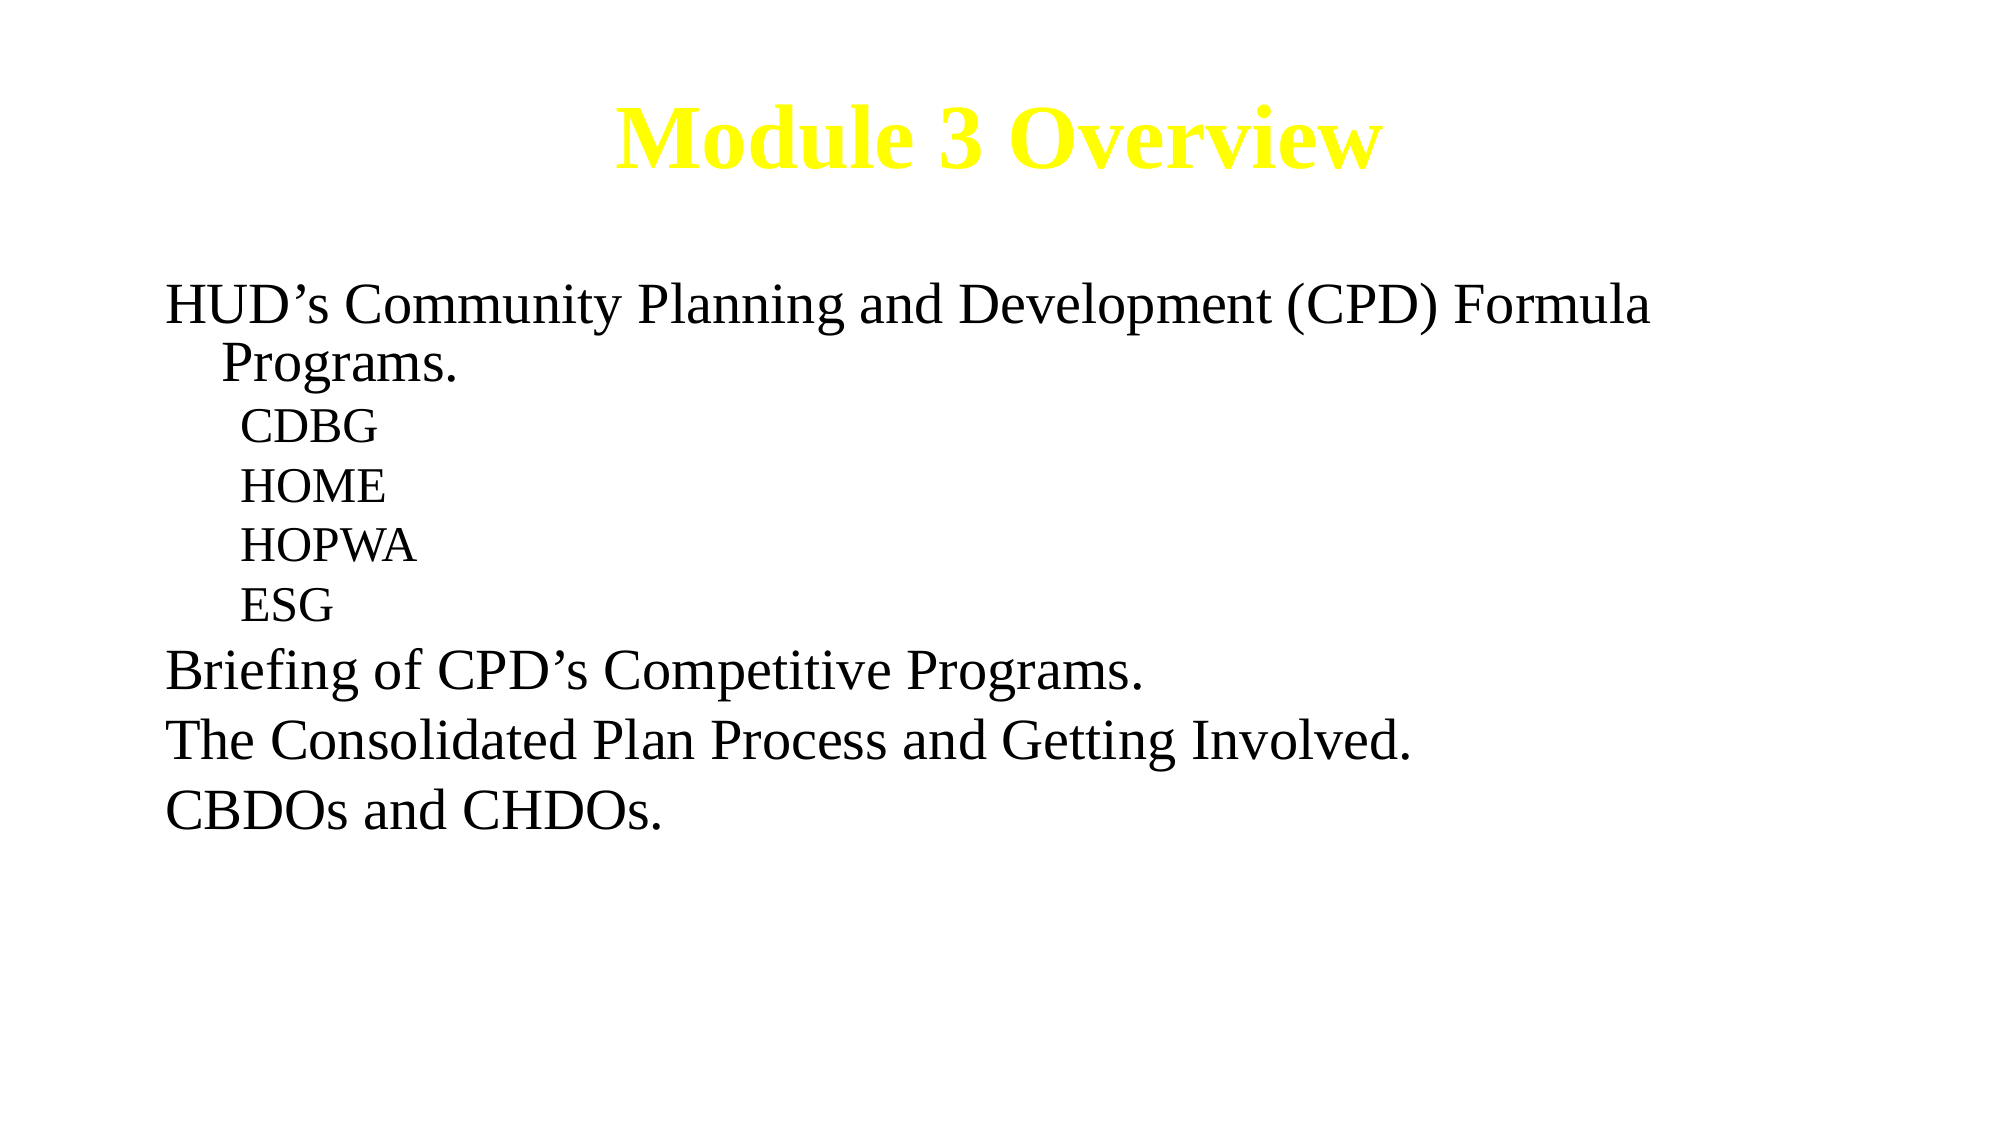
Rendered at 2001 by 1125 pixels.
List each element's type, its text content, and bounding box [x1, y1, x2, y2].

text_box Module 3 Overview [150, 37, 1850, 238]
text_box HUD’s Community Planning and Development (CPD) Formula Programs. CDBG HOME HOPWA ESG Briefing of CPD’s Competitive Programs. The Consolidated Plan Process and Getting Involved. CBDOs and CHDOs. [150, 269, 1850, 1000]
